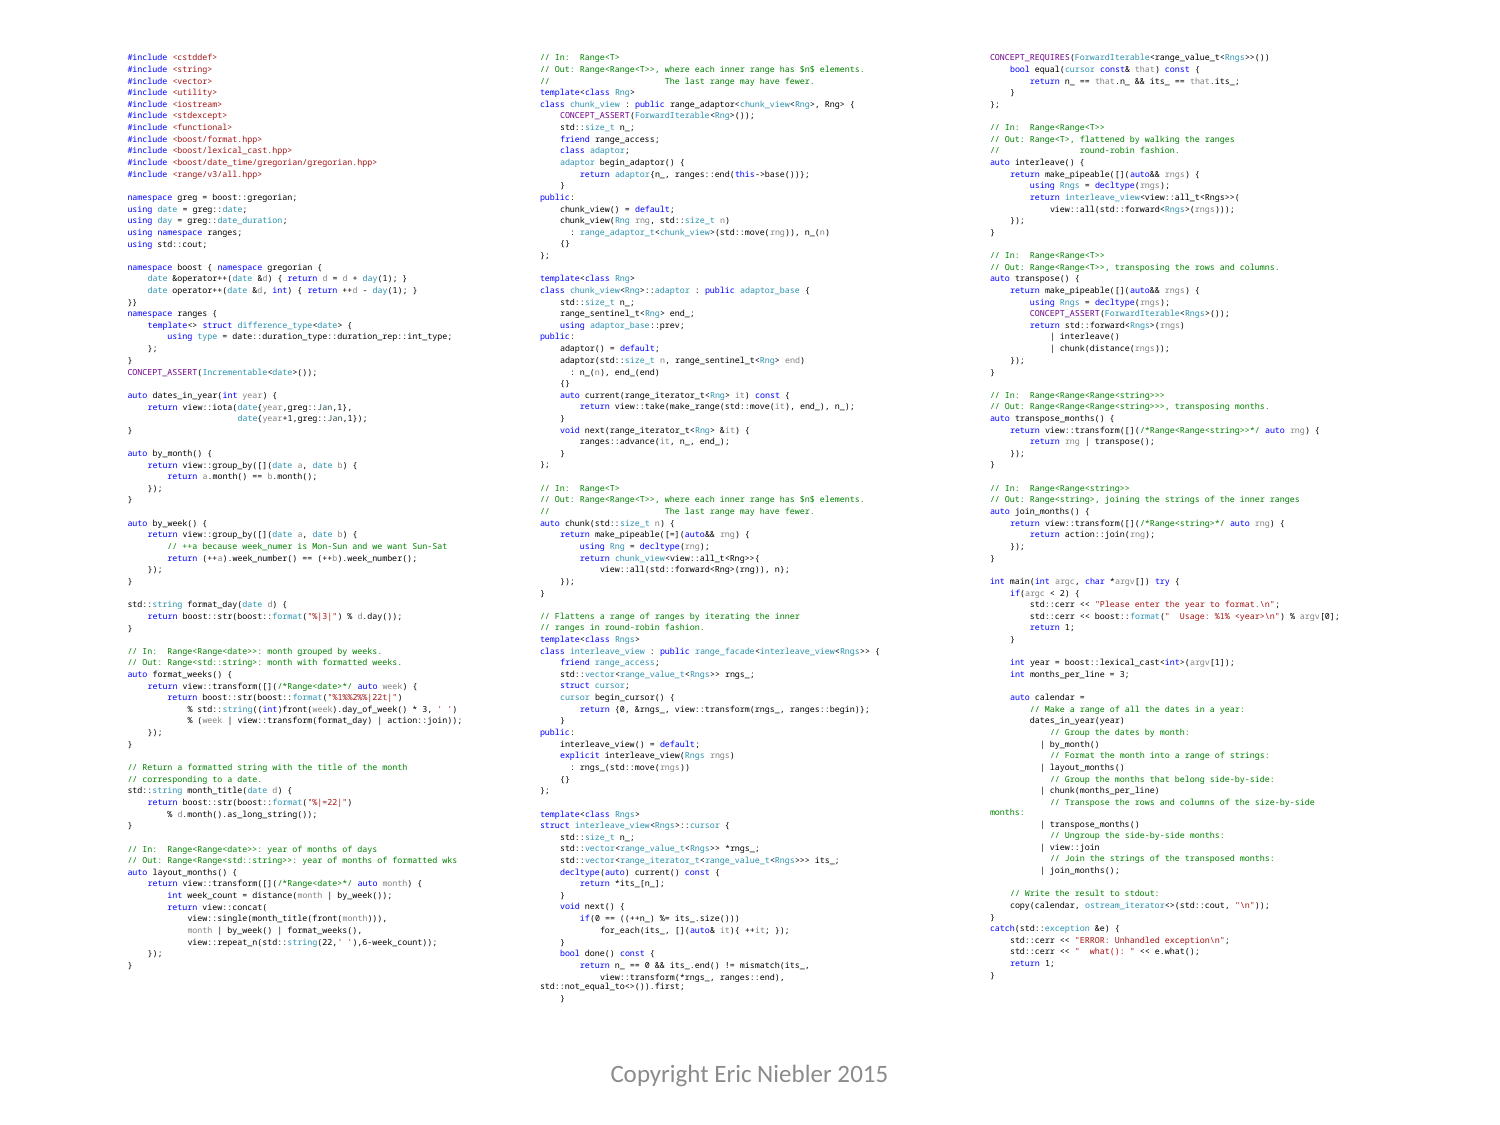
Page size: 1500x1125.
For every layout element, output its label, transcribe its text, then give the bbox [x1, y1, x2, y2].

list #include <cstddef> #include <string> #include <vector> #include <utility> #include <iostream> #include <stdexcept> #include <functional> #include <boost/format.hpp> #include <boost/lexical_cast.hpp> #include <boost/date_time/gregorian/gregorian.hpp> #include <range/v3/all.hpp> namespace greg = boost::gregorian; using date = greg::date; using day = greg::date_duration; using namespace ranges; using std::cout; namespace boost { namespace gregorian { date &operator++(date &d) { return d = d + day(1); } date operator++(date &d, int) { return ++d - day(1); } }} namespace ranges { template<> struct difference_type<date> { using type = date::duration_type::duration_rep::int_type; }; } CONCEPT_ASSERT(Incrementable<date>()); auto dates_in_year(int year) { return view::iota(date{year,greg::Jan,1}, date{year+1,greg::Jan,1}); } auto by_month() { return view::group_by([](date a, date b) { return a.month() == b.month(); }); } auto by_week() { return view::group_by([](date a, date b) { // ++a because week_numer is Mon-Sun and we want Sun-Sat return (++a).week_number() == (++b).week_number(); }); } std::string format_day(date d) { return boost::str(boost::format("%|3|") % d.day()); } // In: Range<Range<date>>: month grouped by weeks. // Out: Range<std::string>: month with formatted weeks. auto format_weeks() { return view::transform([](/*Range<date>*/ auto week) { return boost::str(boost::format("%1%%2%%|22t|") % std::string((int)front(week).day_of_week() * 3, ' ') % (week | view::transform(format_day) | action::join)); }); } // Return a formatted string with the title of the month // corresponding to a date. std::string month_title(date d) { return boost::str(boost::format("%|=22|") % d.month().as_long_string()); } // In: Range<Range<date>>: year of months of days // Out: Range<Range<std::string>>: year of months of formatted wks auto layout_months() { return view::transform([](/*Range<date>*/ auto month) { int week_count = distance(month | by_week()); return view::concat( view::single(month_title(front(month))), month | by_week() | format_weeks(), view::repeat_n(std::string(22,' '),6-week_count)); }); } [112, 45, 500, 1013]
text_box // In: Range<T> // Out: Range<Range<T>>, where each inner range has $n$ elements. // The last range may have fewer. template<class Rng> class chunk_view : public range_adaptor<chunk_view<Rng>, Rng> { CONCEPT_ASSERT(ForwardIterable<Rng>()); std::size_t n_; friend range_access; class adaptor; adaptor begin_adaptor() { return adaptor{n_, ranges::end(this->base())}; } public: chunk_view() = default; chunk_view(Rng rng, std::size_t n) : range_adaptor_t<chunk_view>(std::move(rng)), n_(n) {} }; template<class Rng> class chunk_view<Rng>::adaptor : public adaptor_base { std::size_t n_; range_sentinel_t<Rng> end_; using adaptor_base::prev; public: adaptor() = default; adaptor(std::size_t n, range_sentinel_t<Rng> end) : n_(n), end_(end) {} auto current(range_iterator_t<Rng> it) const { return view::take(make_range(std::move(it), end_), n_); } void next(range_iterator_t<Rng> &it) { ranges::advance(it, n_, end_); } }; // In: Range<T> // Out: Range<Range<T>>, where each inner range has $n$ elements. // The last range may have fewer. auto chunk(std::size_t n) { return make_pipeable([=](auto&& rng) { using Rng = decltype(rng); return chunk_view<view::all_t<Rng>>{ view::all(std::forward<Rng>(rng)), n}; }); } // Flattens a range of ranges by iterating the inner // ranges in round-robin fashion. template<class Rngs> class interleave_view : public range_facade<interleave_view<Rngs>> { friend range_access; std::vector<range_value_t<Rngs>> rngs_; struct cursor; cursor begin_cursor() { return {0, &rngs_, view::transform(rngs_, ranges::begin)}; } public: interleave_view() = default; explicit interleave_view(Rngs rngs) : rngs_(std::move(rngs)) {} }; template<class Rngs> struct interleave_view<Rngs>::cursor { std::size_t n_; std::vector<range_value_t<Rngs>> *rngs_; std::vector<range_iterator_t<range_value_t<Rngs>>> its_; decltype(auto) current() const { return *its_[n_]; } void next() { if(0 == ((++n_) %= its_.size())) for_each(its_, [](auto& it){ ++it; }); } bool done() const { return n_ == 0 && its_.end() != mismatch(its_, view::transform(*rngs_, ranges::end), std::not_equal_to<>()).first; } [524, 45, 913, 1013]
footer Copyright Eric Niebler 2015 [512, 1042, 988, 1103]
text_box CONCEPT_REQUIRES(ForwardIterable<range_value_t<Rngs>>()) bool equal(cursor const& that) const { return n_ == that.n_ && its_ == that.its_; } }; // In: Range<Range<T>> // Out: Range<T>, flattened by walking the ranges // round-robin fashion. auto interleave() { return make_pipeable([](auto&& rngs) { using Rngs = decltype(rngs); return interleave_view<view::all_t<Rngs>>( view::all(std::forward<Rngs>(rngs))); }); } // In: Range<Range<T>> // Out: Range<Range<T>>, transposing the rows and columns. auto transpose() { return make_pipeable([](auto&& rngs) { using Rngs = decltype(rngs); CONCEPT_ASSERT(ForwardIterable<Rngs>()); return std::forward<Rngs>(rngs) | interleave() | chunk(distance(rngs)); }); } // In: Range<Range<Range<string>>> // Out: Range<Range<Range<string>>>, transposing months. auto transpose_months() { return view::transform([](/*Range<Range<string>>*/ auto rng) { return rng | transpose(); }); } // In: Range<Range<string>> // Out: Range<string>, joining the strings of the inner ranges auto join_months() { return view::transform([](/*Range<string>*/ auto rng) { return action::join(rng); }); } int main(int argc, char *argv[]) try { if(argc < 2) { std::cerr << "Please enter the year to format.\n"; std::cerr << boost::format(" Usage: %1% <year>\n") % argv[0]; return 1; } int year = boost::lexical_cast<int>(argv[1]); int months_per_line = 3; auto calendar = // Make a range of all the dates in a year: dates_in_year(year) // Group the dates by month: | by_month() // Format the month into a range of strings: | layout_months() // Group the months that belong side-by-side: | chunk(months_per_line) // Transpose the rows and columns of the size-by-side months: | transpose_months() // Ungroup the side-by-side months: | view::join // Join the strings of the transposed months: | join_months(); // Write the result to stdout: copy(calendar, ostream_iterator<>(std::cout, "\n")); } catch(std::exception &e) { std::cerr << "ERROR: Unhandled exception\n"; std::cerr << " what(): " << e.what(); return 1; } [974, 45, 1363, 1013]
